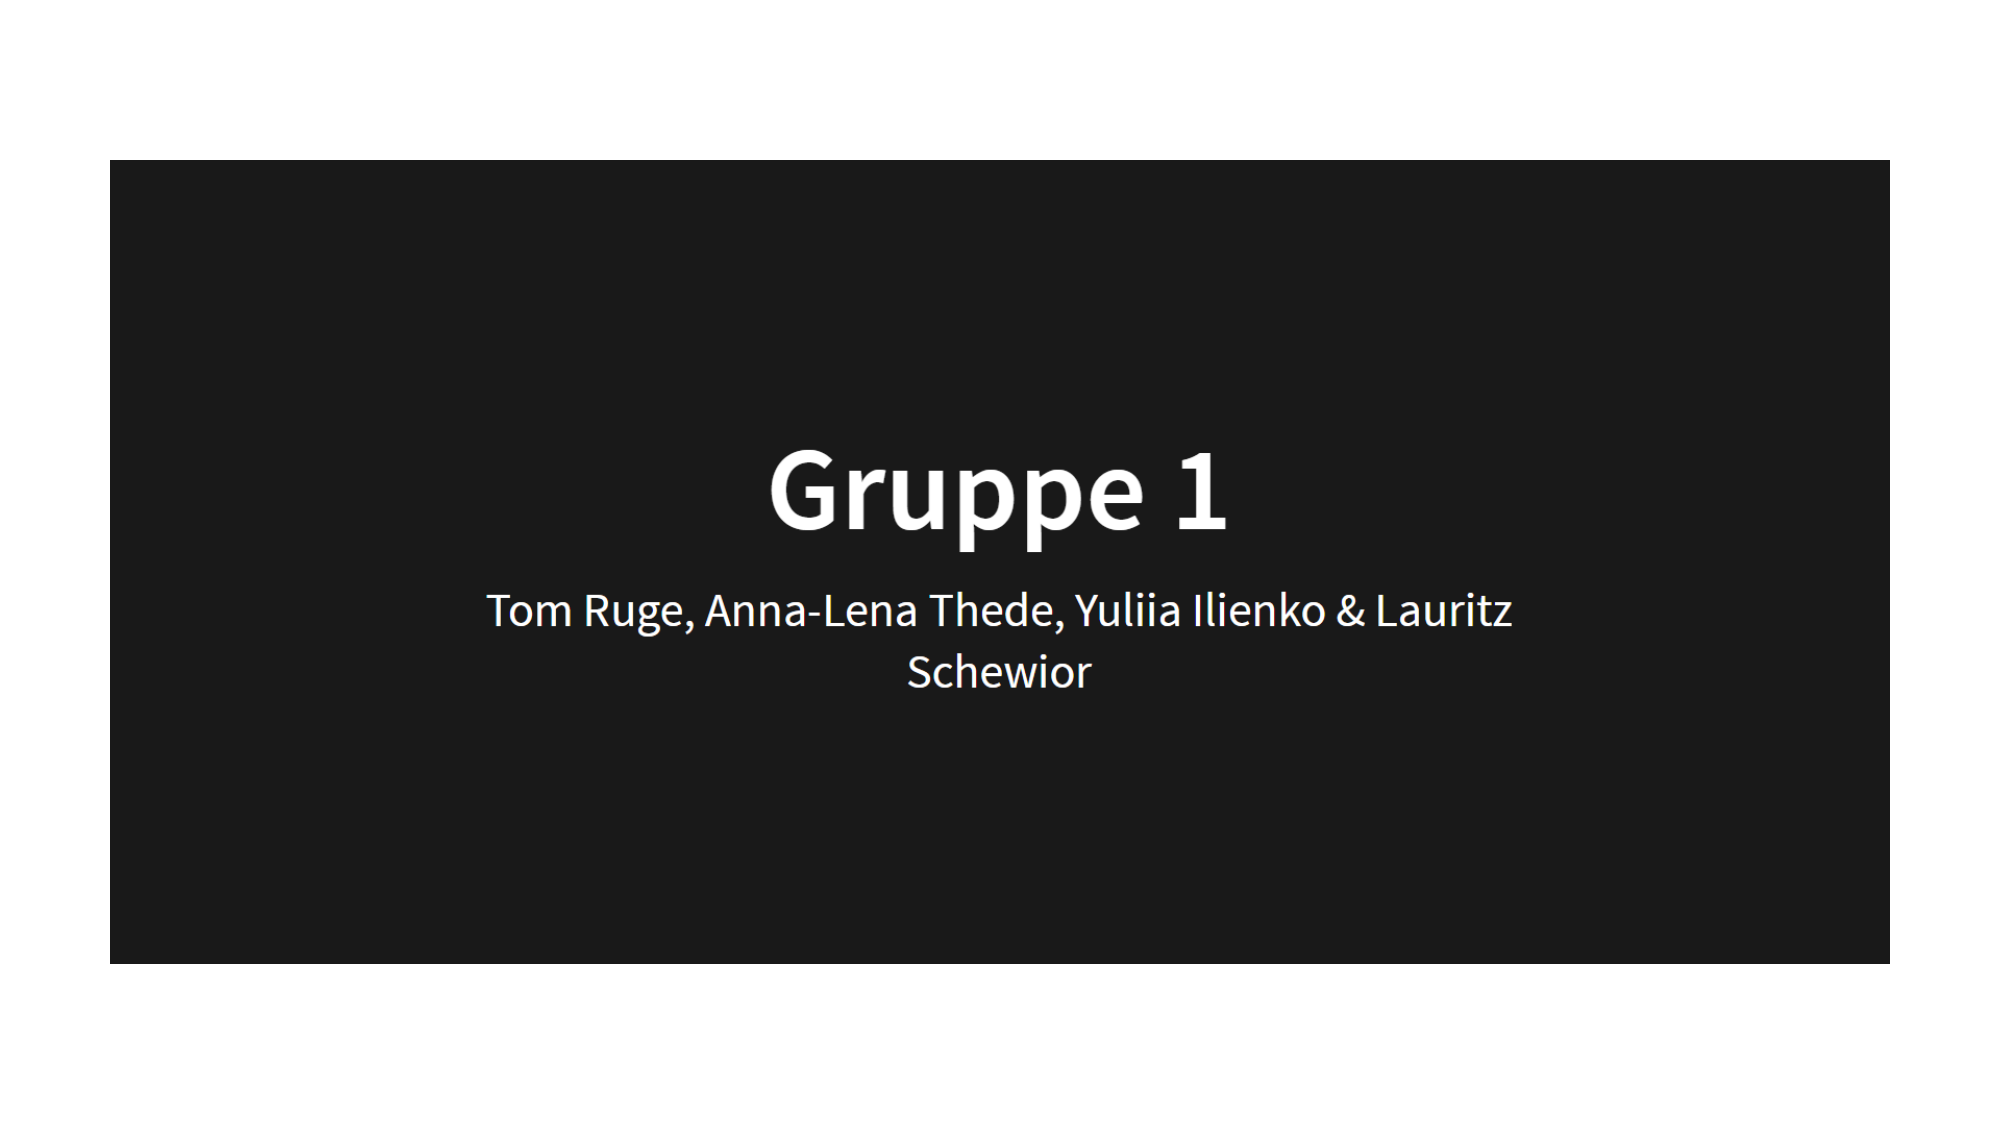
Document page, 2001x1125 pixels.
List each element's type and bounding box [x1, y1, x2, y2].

picture [110, 160, 1890, 964]
